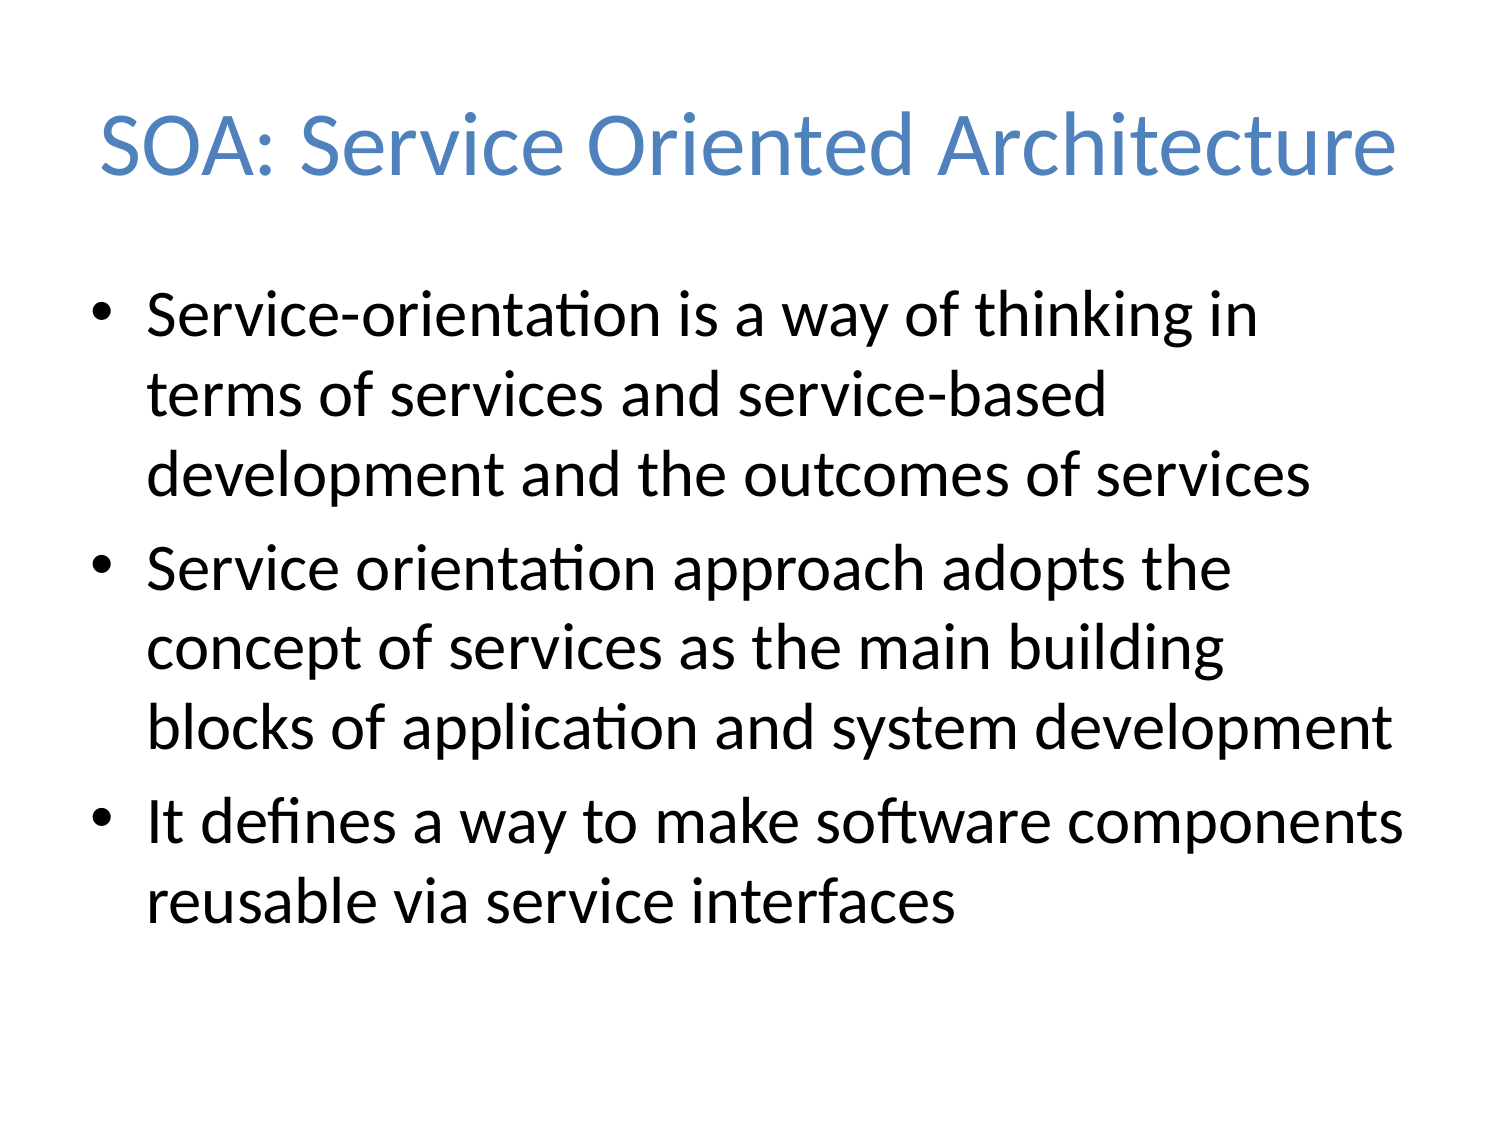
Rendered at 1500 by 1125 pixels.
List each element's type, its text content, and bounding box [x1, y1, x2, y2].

title SOA: Service Oriented Architecture [75, 45, 1425, 233]
list Service-orientation is a way of thinking in terms of services and service-based development and the outcomes of services Service orientation approach adopts the concept of services as the main building blocks of application and system development It defines a way to make software components reusable via service interfaces [75, 262, 1425, 1005]
